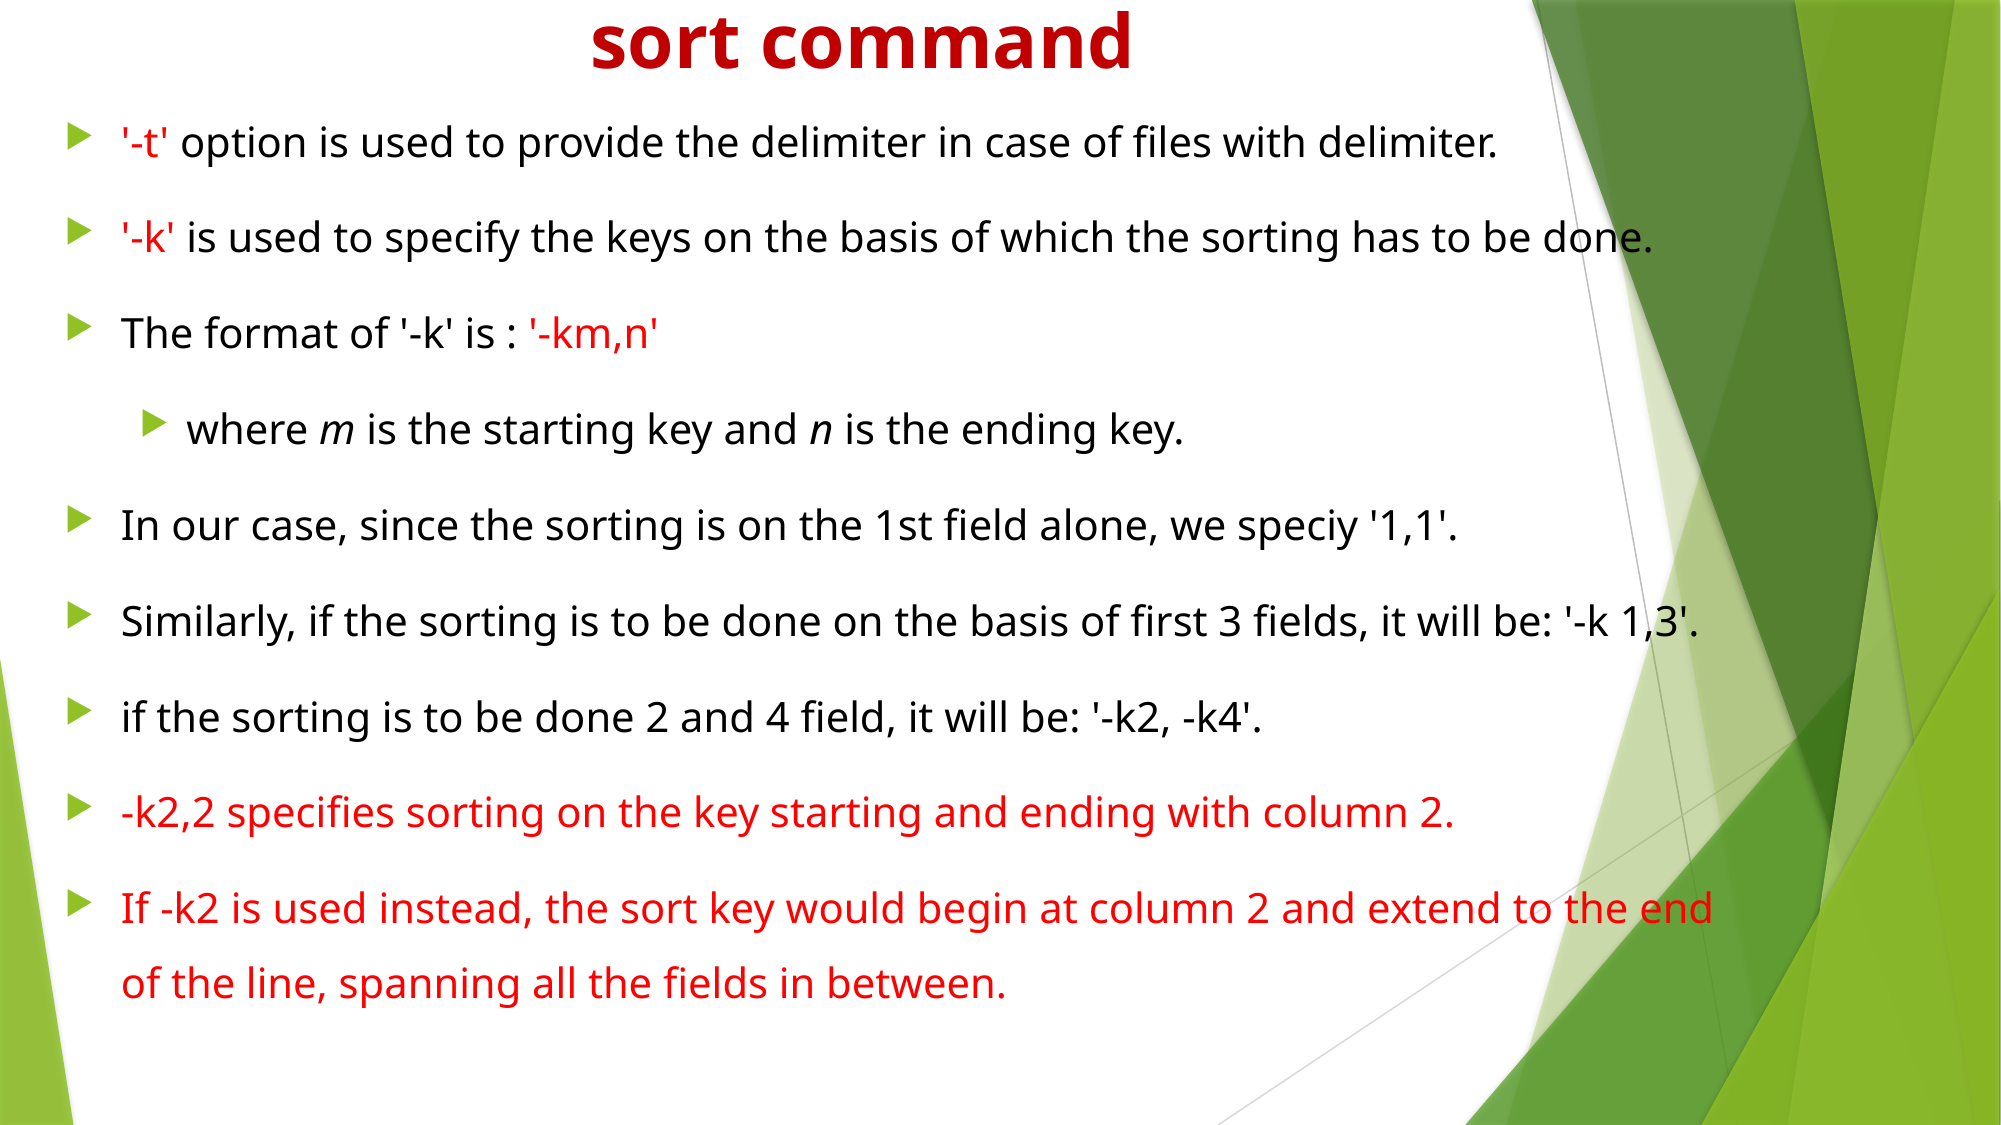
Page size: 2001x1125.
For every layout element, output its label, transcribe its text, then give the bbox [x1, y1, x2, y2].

title sort command [575, 0, 1305, 82]
list '-t' option is used to provide the delimiter in case of files with delimiter. '-k' is used to specify the keys on the basis of which the sorting has to be done. The format of '-k' is : '-km,n' where m is the starting key and n is the ending key. In our case, since the sorting is on the 1st field alone, we speciy '1,1'. Similarly, if the sorting is to be done on the basis of first 3 fields, it will be: '-k 1,3'. if the sorting is to be done 2 and 4 field, it will be: '-k2, -k4'. -k2,2 specifies sorting on the key starting and ending with column 2. If -k2 is used instead, the sort key would begin at column 2 and extend to the end of the line, spanning all the fields in between. [49, 82, 1731, 947]
